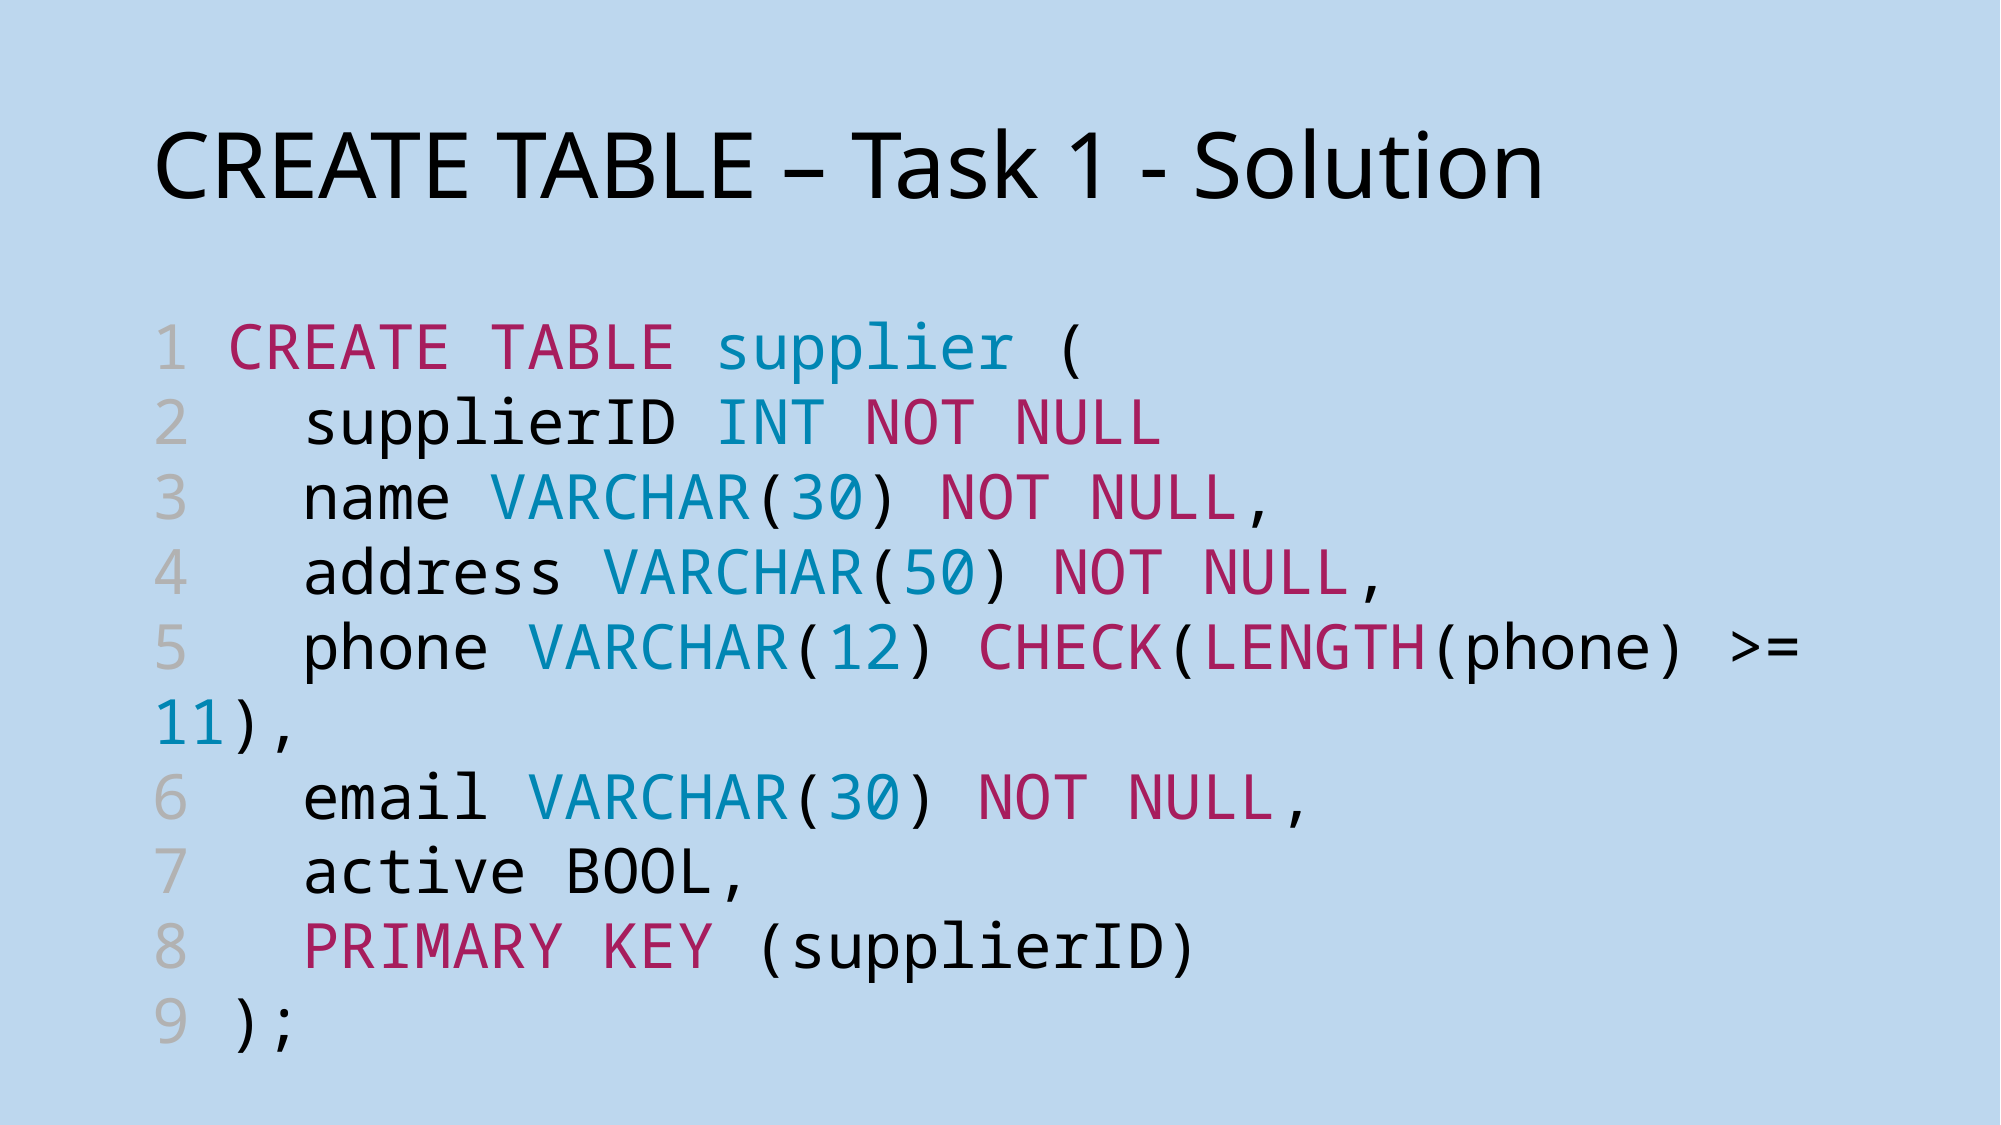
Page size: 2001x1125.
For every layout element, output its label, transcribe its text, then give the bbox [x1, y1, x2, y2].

list 1 CREATE TABLE supplier ( 2 supplierID INT NOT NULL 3 name VARCHAR(30) NOT NULL, 4 address VARCHAR(50) NOT NULL, 5 phone VARCHAR(12) CHECK(LENGTH(phone) >= 11), 6 email VARCHAR(30) NOT NULL, 7 active BOOL, 8 PRIMARY KEY (supplierID) 9 ); [137, 299, 1863, 1014]
title CREATE TABLE – Task 1 - Solution [137, 59, 1863, 278]
